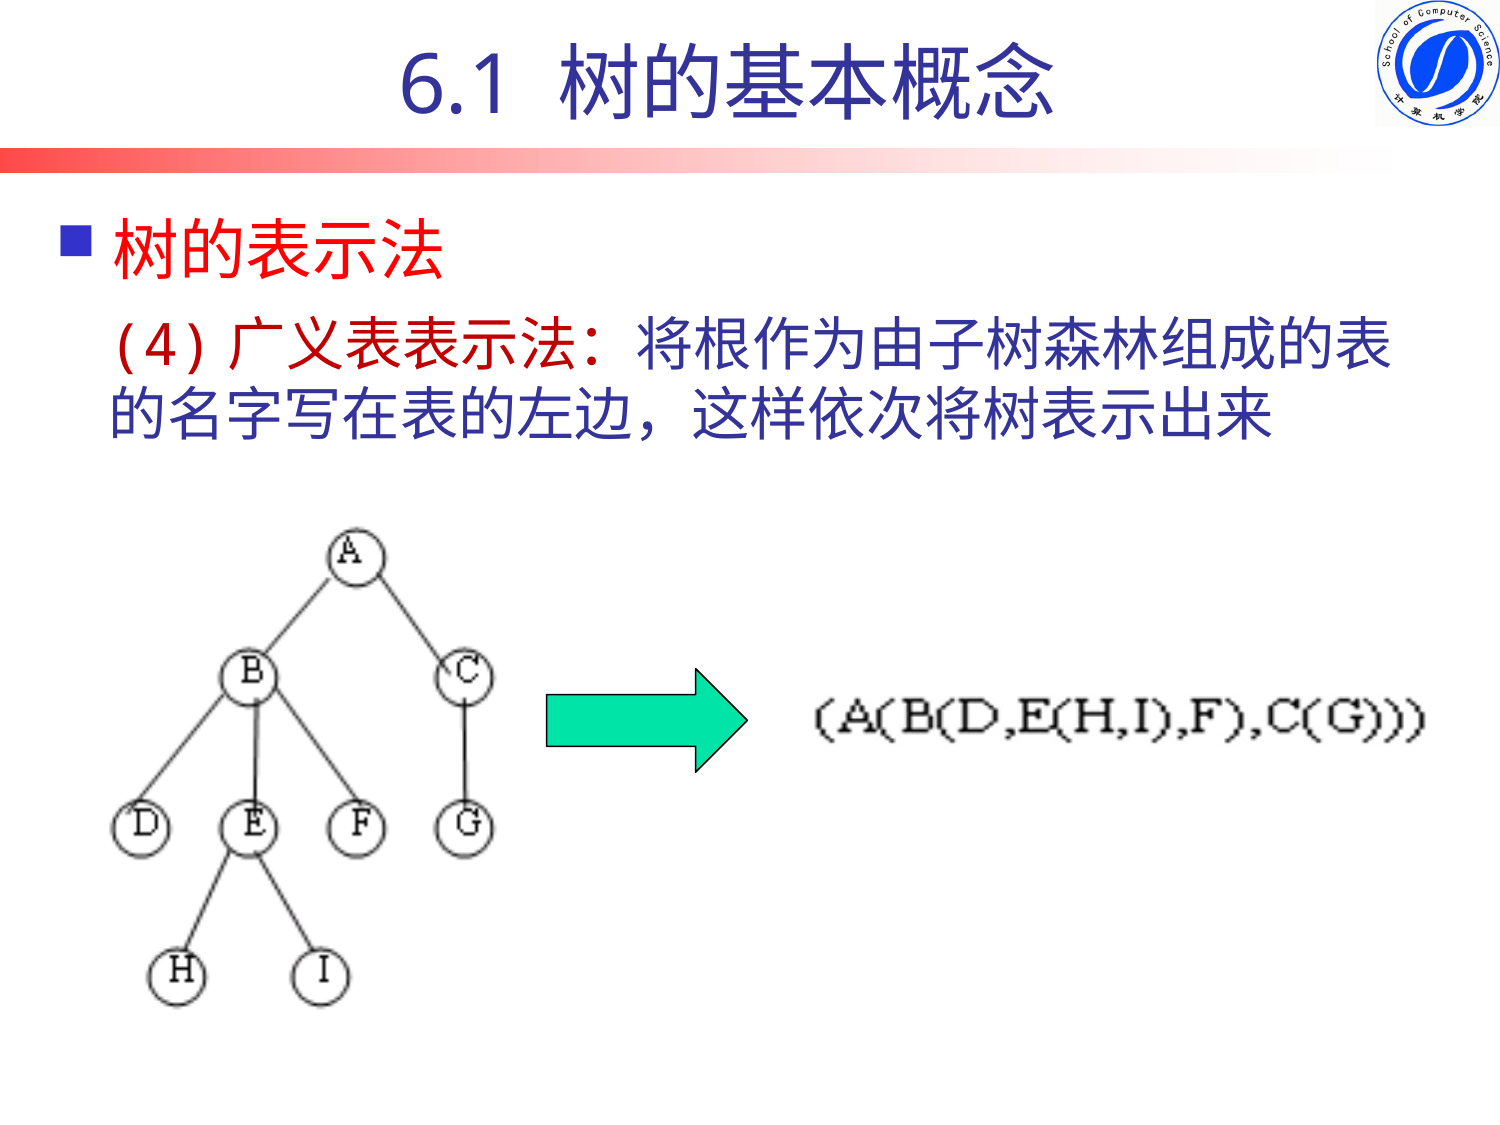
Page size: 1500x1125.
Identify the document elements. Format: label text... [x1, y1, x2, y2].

title 树的表示法 [41, 188, 1175, 284]
picture [69, 519, 542, 1025]
picture [1375, 0, 1500, 126]
picture [809, 618, 1478, 750]
text_box (4)广义表表示法：将根作为由子树森林组成的表的名字写在表的左边，这样依次将树表示出来 [94, 299, 1418, 455]
text_box [546, 668, 748, 773]
text_box 6.1 树的基本概念 [88, 31, 1367, 138]
